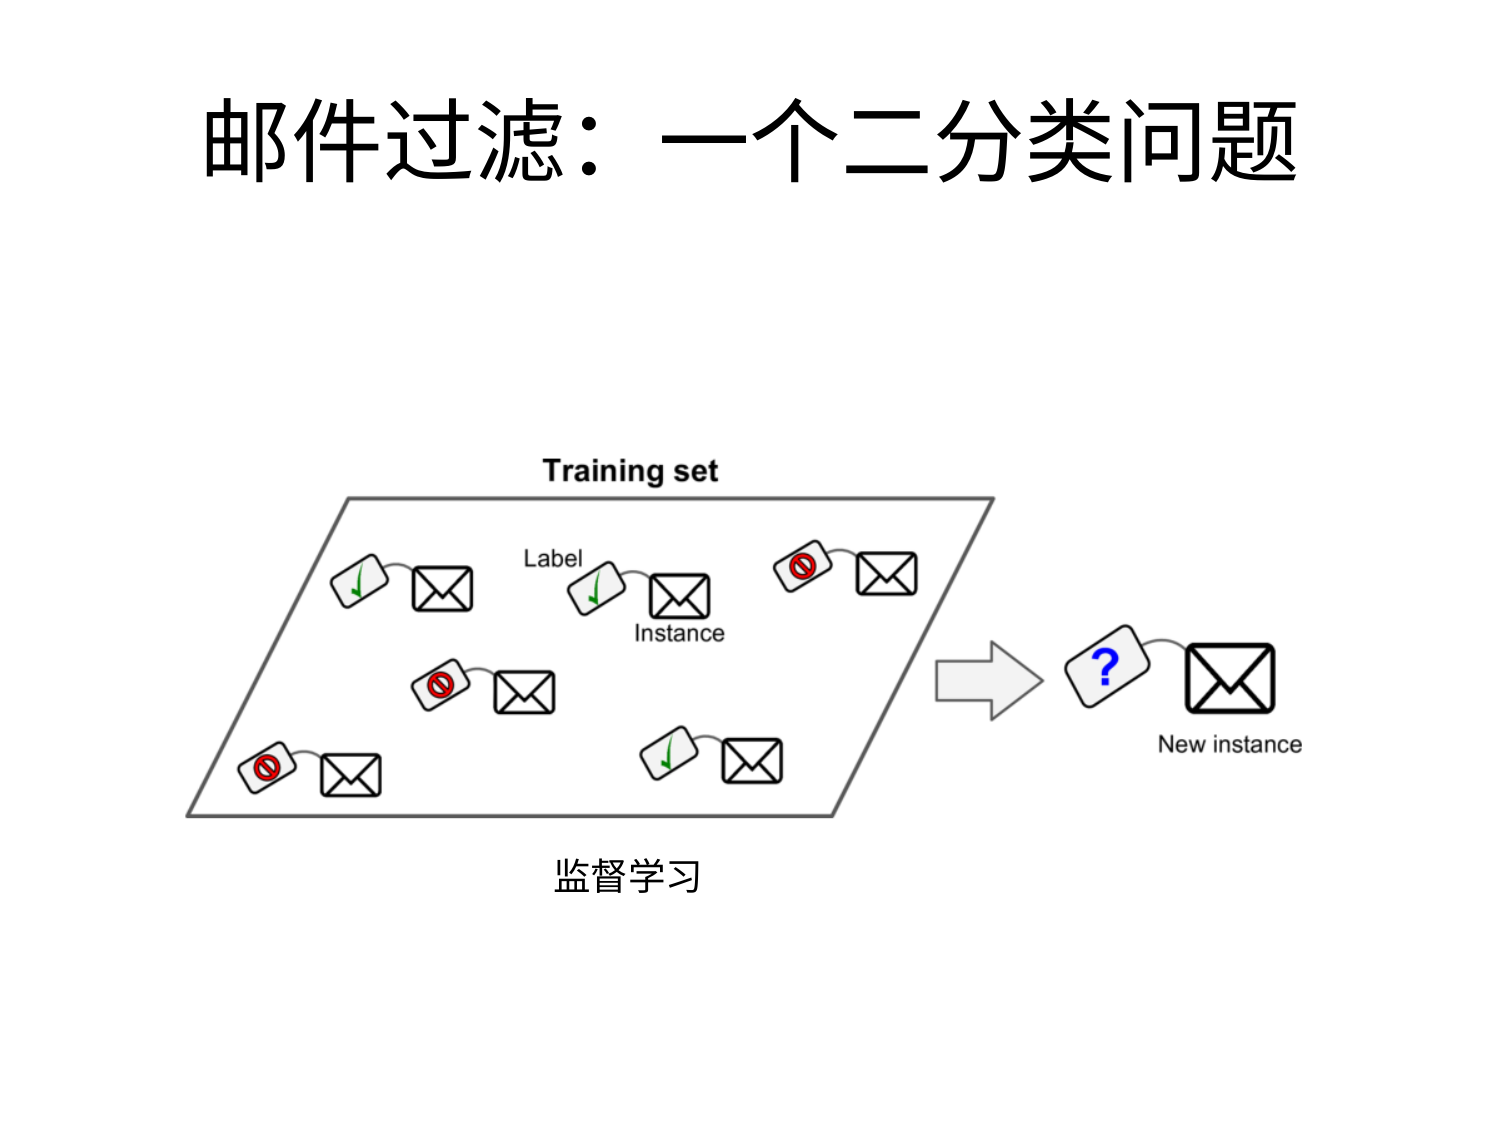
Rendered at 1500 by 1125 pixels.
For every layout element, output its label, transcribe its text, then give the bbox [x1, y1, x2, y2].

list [177, 445, 1323, 823]
title 邮件过滤：一个二分类问题 [75, 45, 1425, 233]
text_box 监督学习 [538, 845, 719, 906]
